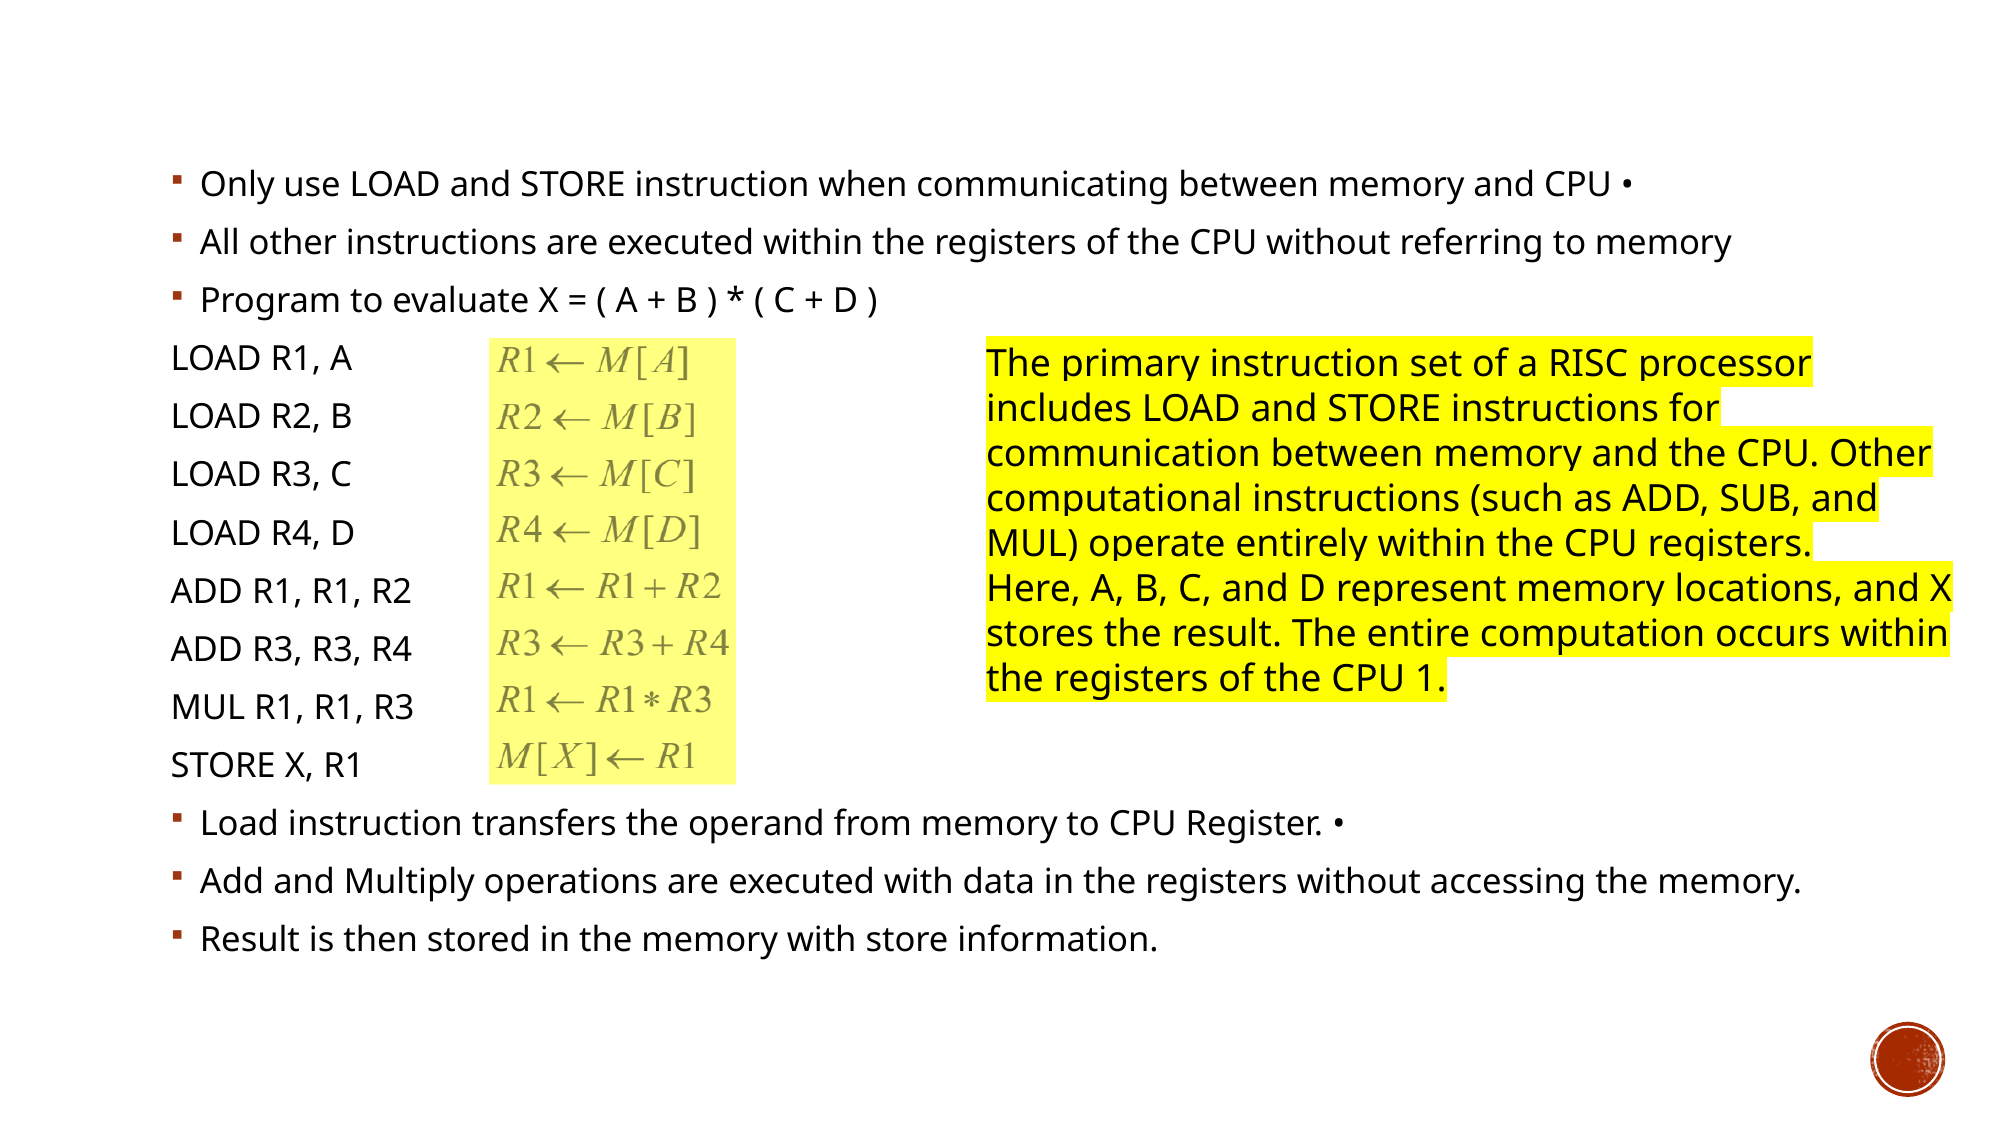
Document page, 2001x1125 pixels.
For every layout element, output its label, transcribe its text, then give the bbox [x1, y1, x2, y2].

picture [463, 322, 768, 803]
list Only use LOAD and STORE instruction when communicating between memory and CPU • All other instructions are executed within the registers of the CPU without referring to memory Program to evaluate X = ( A + B ) * ( C + D ) LOAD R1, A LOAD R2, B LOAD R3, C LOAD R4, D ADD R1, R1, R2 ADD R3, R3, R4 MUL R1, R1, R3 STORE X, R1 Load instruction transfers the operand from memory to CPU Register. • Add and Multiply operations are executed with data in the registers without accessing the memory. Result is then stored in the memory with store information. [155, 159, 1826, 1013]
text_box The primary instruction set of a RISC processor includes LOAD and STORE instructions for communication between memory and the CPU. Other computational instructions (such as ADD, SUB, and MUL) operate entirely within the CPU registers. Here, A, B, C, and D represent memory locations, and X stores the result. The entire computation occurs within the registers of the CPU 1. [971, 331, 1973, 706]
